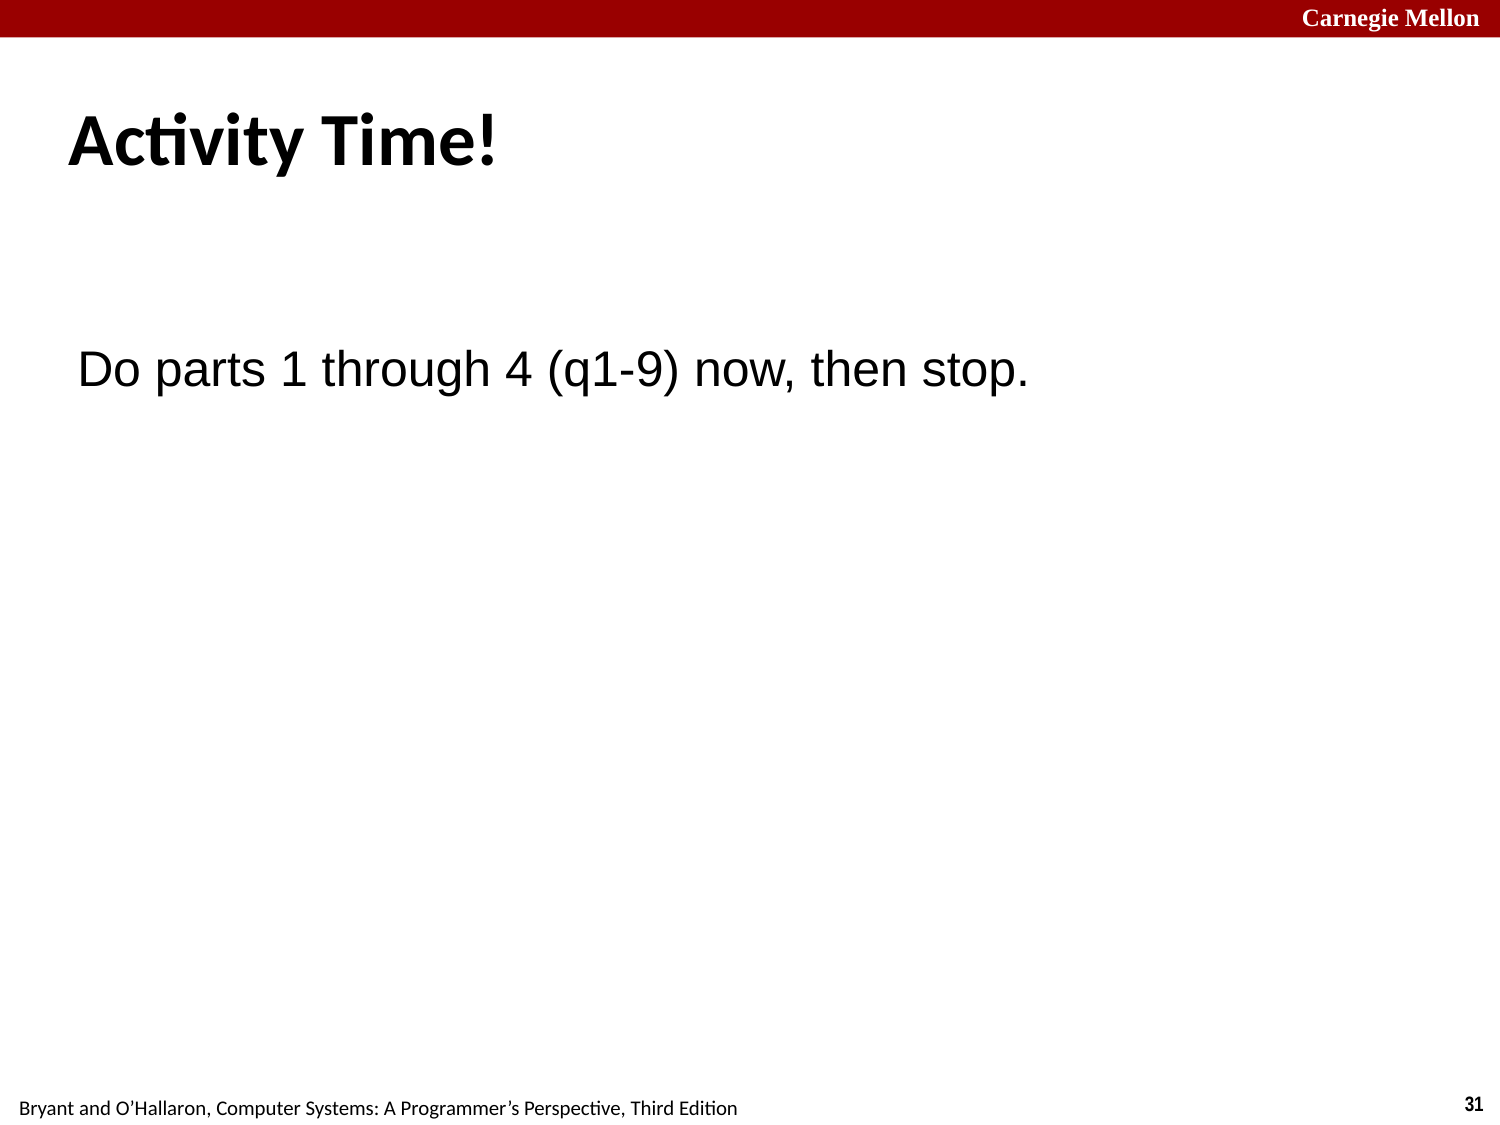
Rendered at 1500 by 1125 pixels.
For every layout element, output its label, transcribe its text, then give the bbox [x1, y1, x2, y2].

text_box Do parts 1 through 4 (q1-9) now, then stop. [62, 329, 1431, 404]
title Activity Time! [62, 41, 1438, 230]
